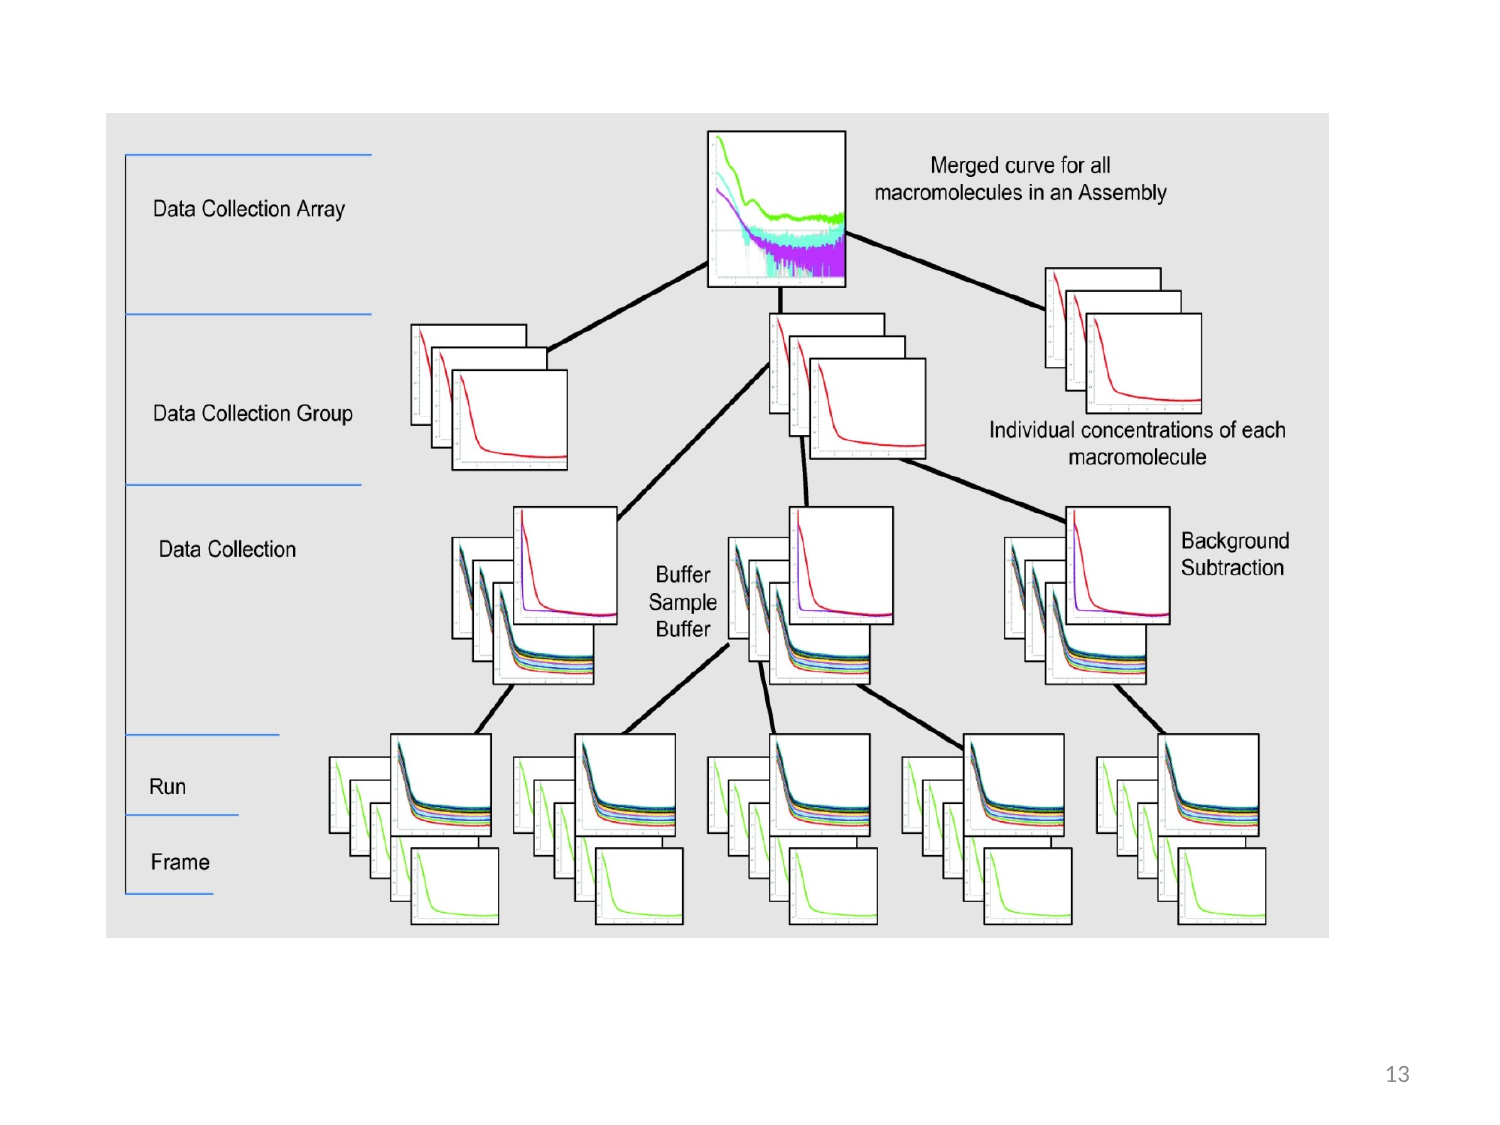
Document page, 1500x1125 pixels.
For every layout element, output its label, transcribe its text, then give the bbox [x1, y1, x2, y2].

picture [105, 113, 1330, 938]
slide_number 13 [1074, 1042, 1425, 1103]
